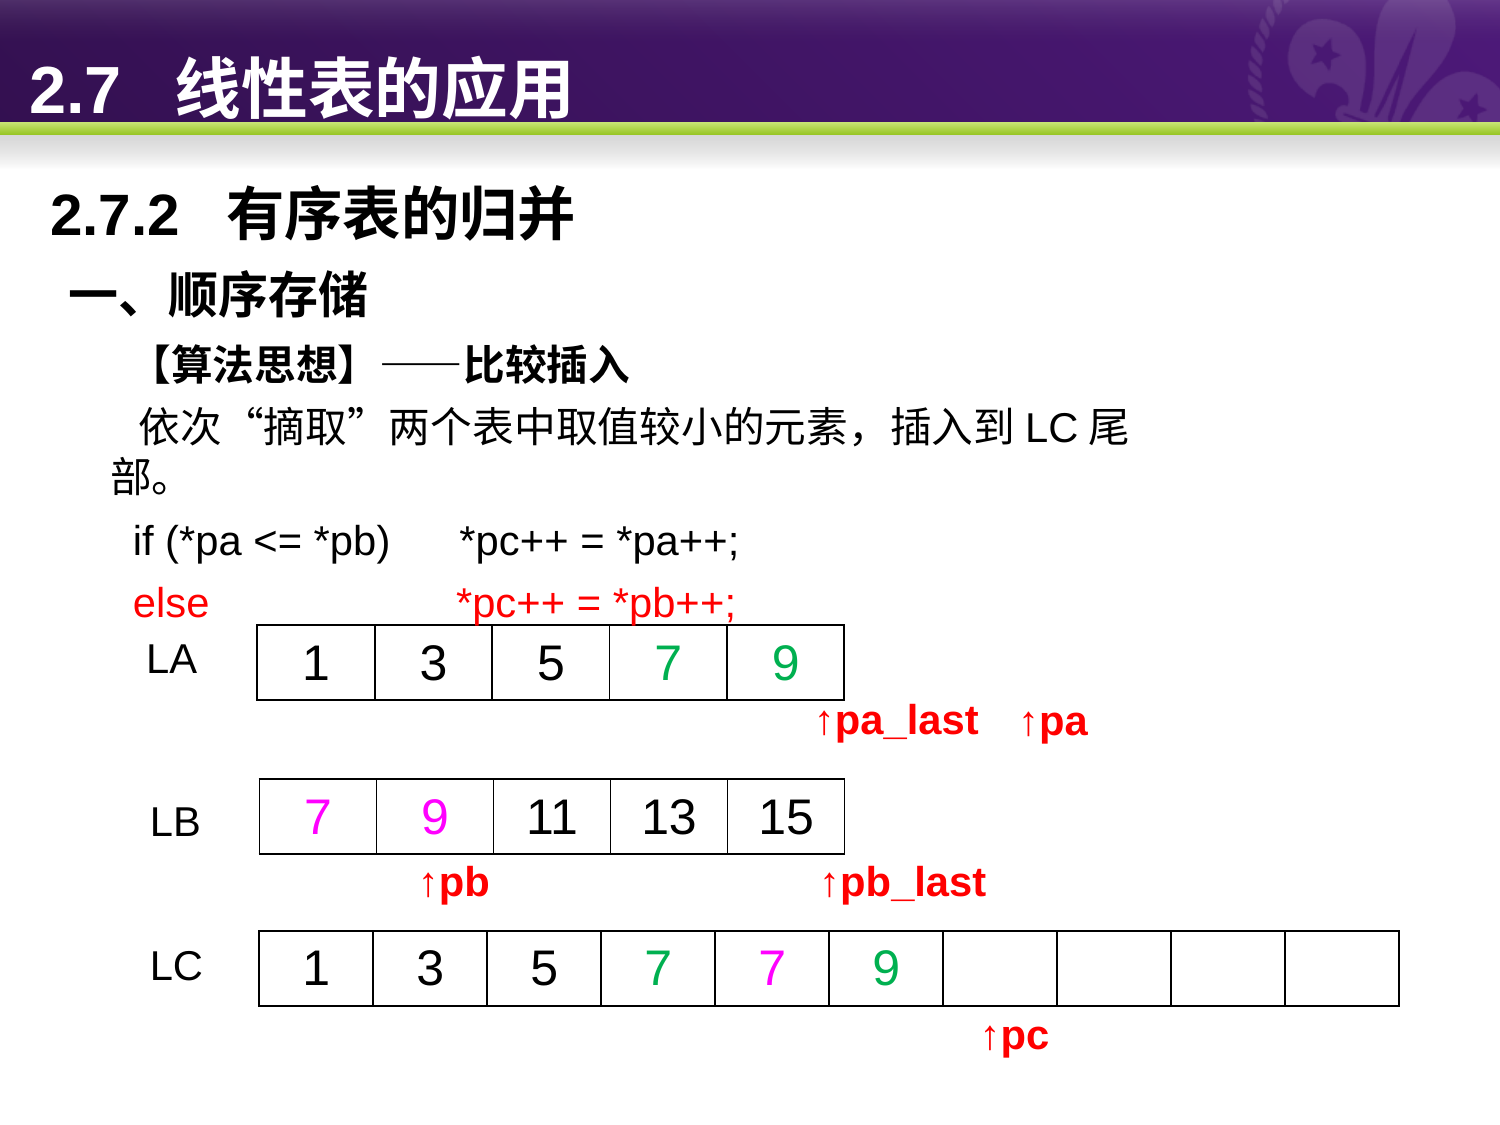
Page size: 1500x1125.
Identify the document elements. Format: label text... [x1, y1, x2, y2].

text_box LB [135, 786, 216, 852]
table_header 13 [611, 780, 727, 853]
table_header [1058, 932, 1170, 1005]
table_header 7 [716, 932, 828, 1005]
table_header 3 [374, 932, 486, 1005]
table_header 7 [260, 780, 376, 853]
table_header [944, 932, 1056, 1005]
text_box LA [131, 634, 212, 690]
table_header 9 [377, 780, 493, 853]
table_header 11 [494, 780, 610, 853]
text_box LC [135, 931, 219, 996]
text_box 【算法思想】——比较插入 依次“摘取”两个表中取值较小的元素，插入到LC尾部。 if (*pa <= *pb) *pc++ = *pa++; else *pc++ = *pb++; [95, 331, 1204, 634]
table_header 5 [493, 634, 609, 699]
text_box ↑pc [979, 1008, 1050, 1059]
text_box ↑pa [1018, 693, 1089, 744]
text_box ↑pb [417, 854, 491, 905]
text_box ↑pb_last [819, 854, 987, 905]
text_box ↑pa_last [814, 692, 980, 743]
table_header 7 [602, 932, 714, 1005]
table_header 3 [376, 634, 491, 699]
table_header 1 [258, 634, 374, 699]
table_header 9 [728, 634, 843, 699]
text_box 2.7.2 有序表的归并 [35, 177, 650, 255]
table_header 9 [830, 932, 942, 1005]
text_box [0, 0, 1500, 169]
table_header 15 [728, 780, 844, 853]
table_header 5 [488, 932, 600, 1005]
table_header 1 [260, 932, 372, 1005]
table_header [1286, 932, 1398, 1005]
table_header [1172, 932, 1284, 1005]
text_box 一、顺序存储 [53, 255, 384, 331]
table_header 7 [610, 634, 726, 699]
